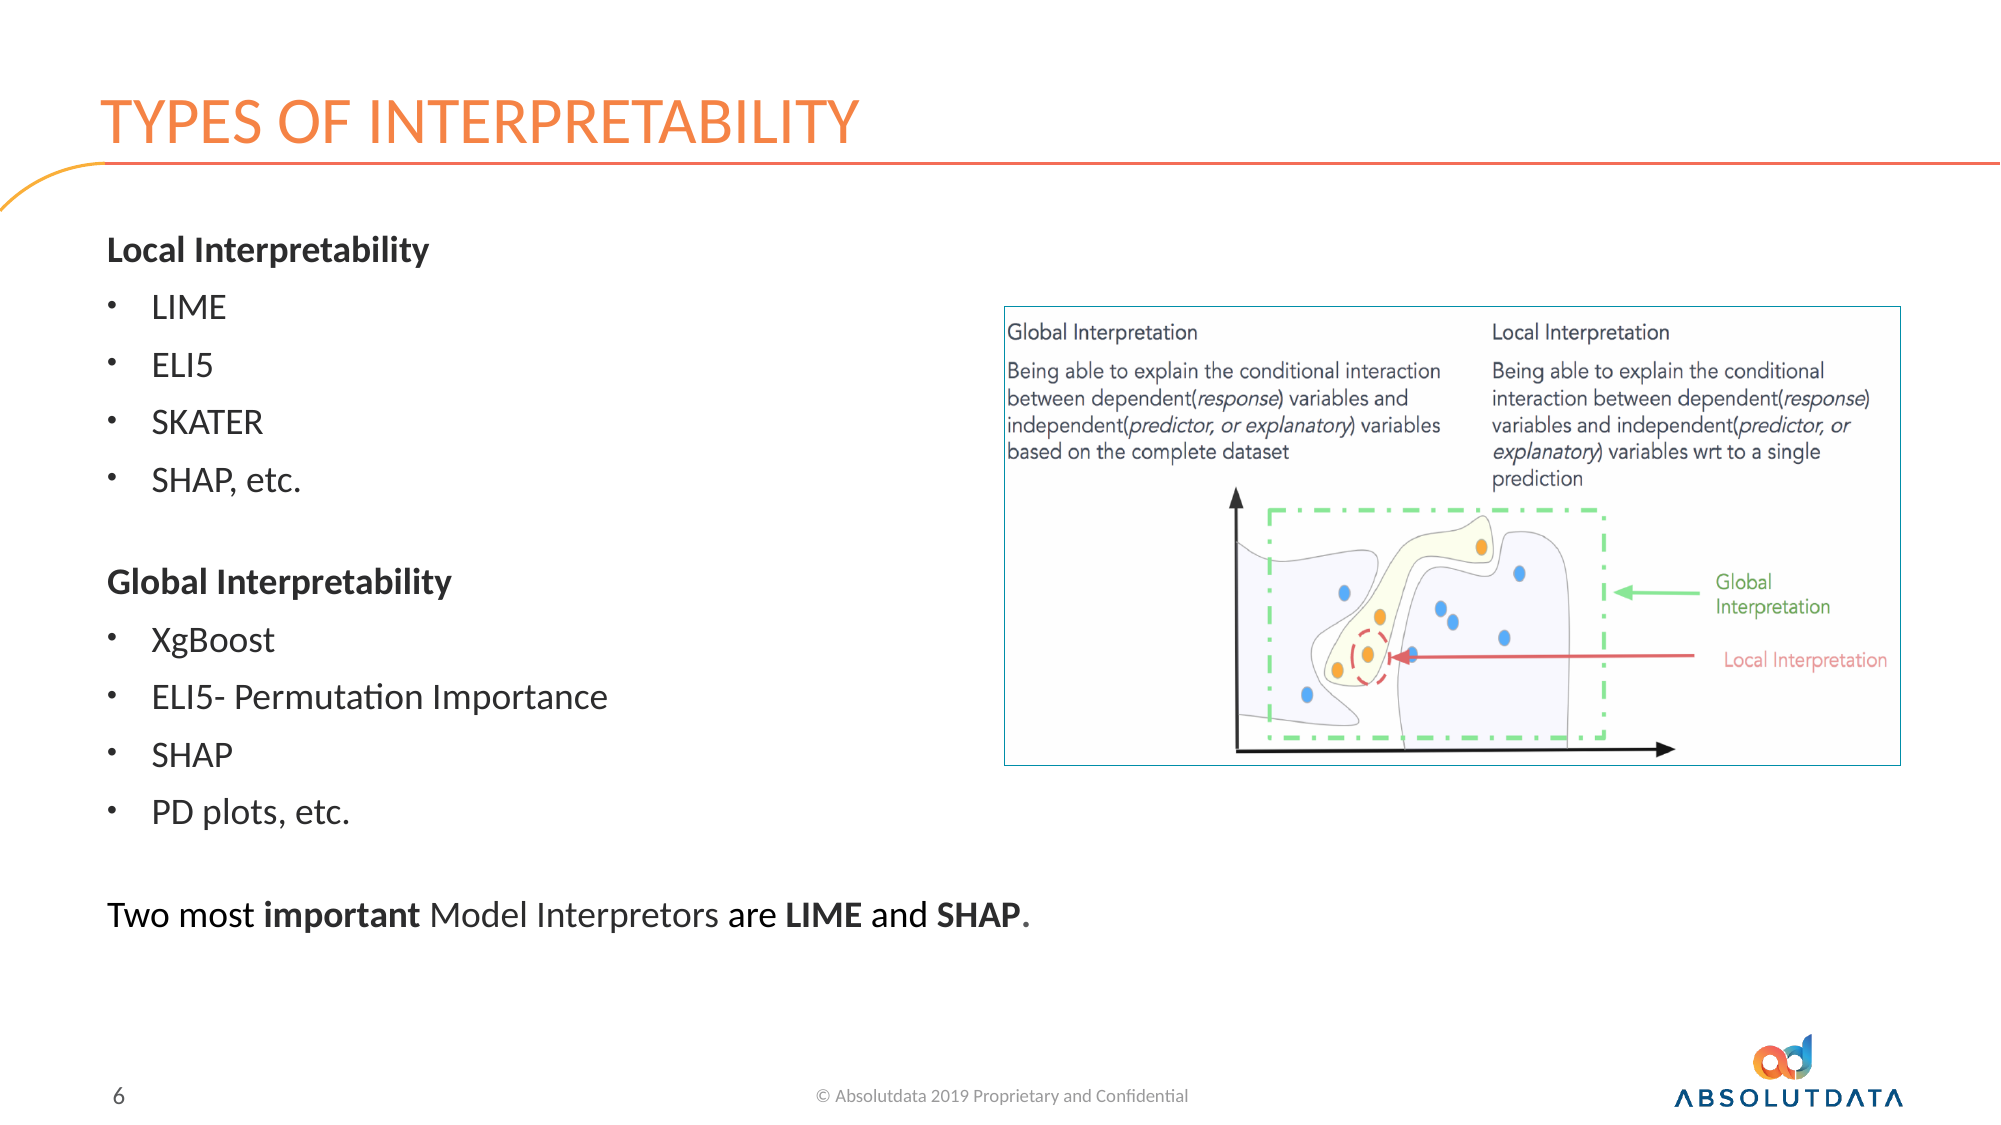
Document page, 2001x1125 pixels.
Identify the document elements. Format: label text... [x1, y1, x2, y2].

picture [1674, 1034, 1903, 1107]
text_box Local Interpretability LIME ELI5 SKATER SHAP, etc. Global Interpretability XgBoost ELI5- Permutation Importance SHAP PD plots, etc. Two most important Model Interpretors are LIME and SHAP. [92, 209, 1816, 995]
picture [1004, 306, 1901, 766]
title TYPES OF INTERPRETABILITY [100, 72, 1901, 157]
